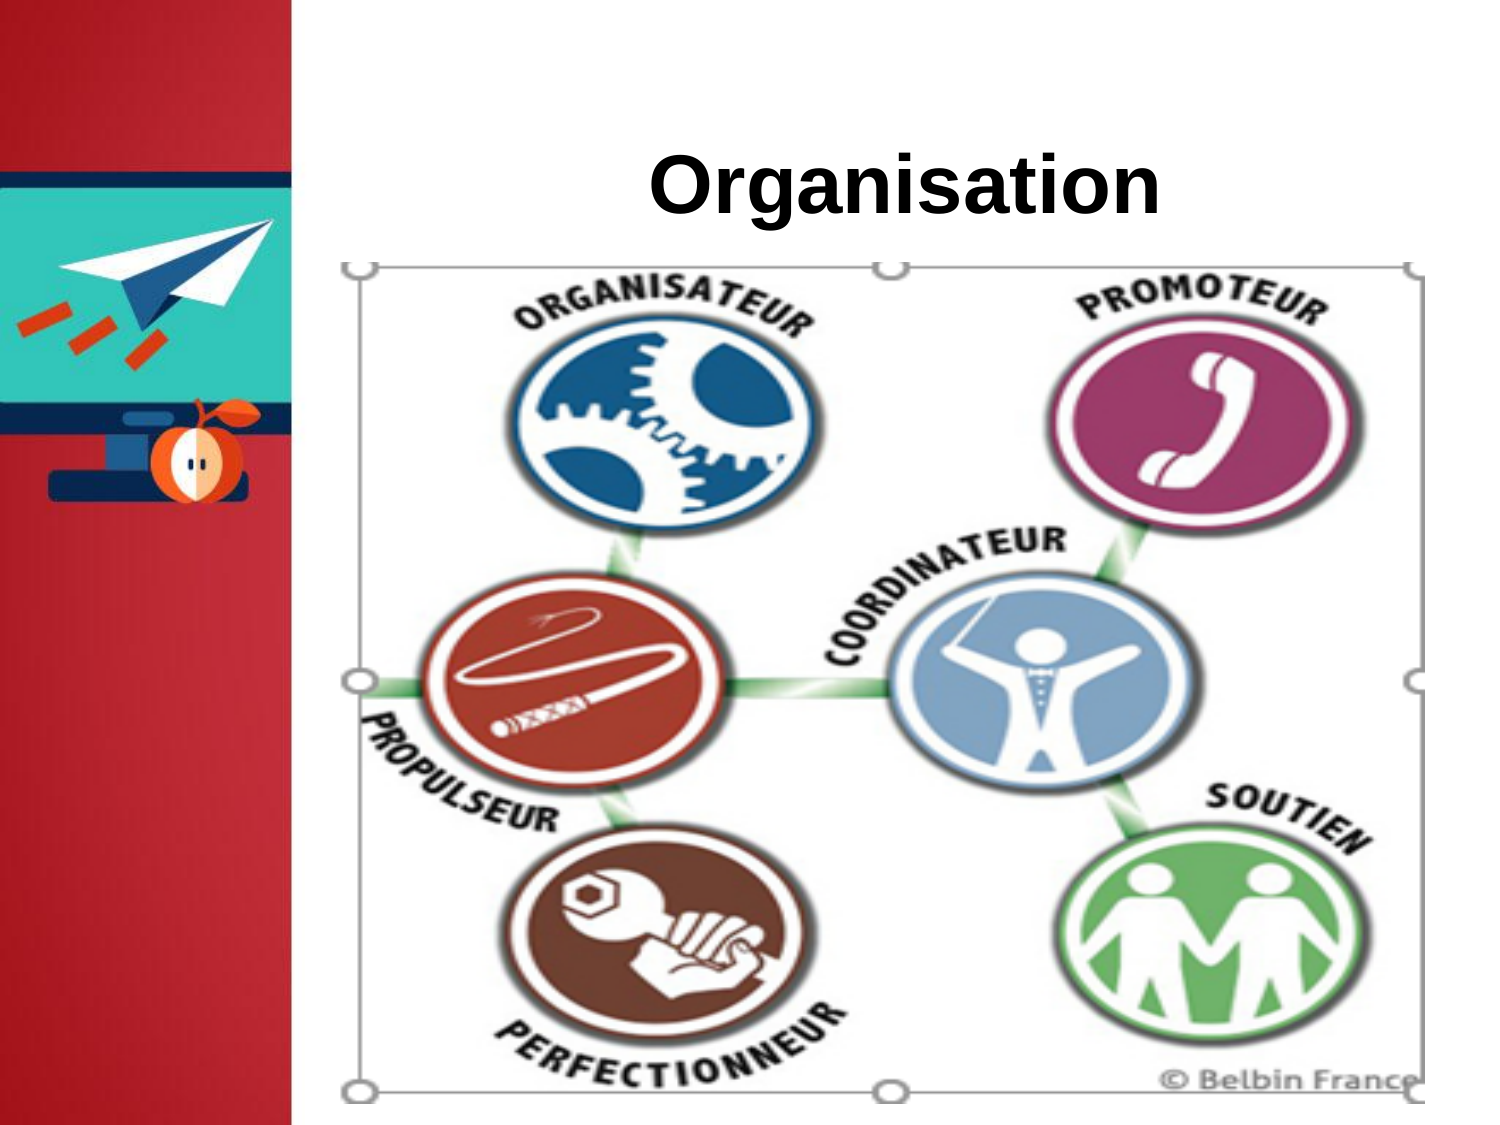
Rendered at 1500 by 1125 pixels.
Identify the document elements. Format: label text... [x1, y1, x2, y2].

title Organisation [312, 42, 1424, 231]
picture [0, 0, 1500, 1125]
